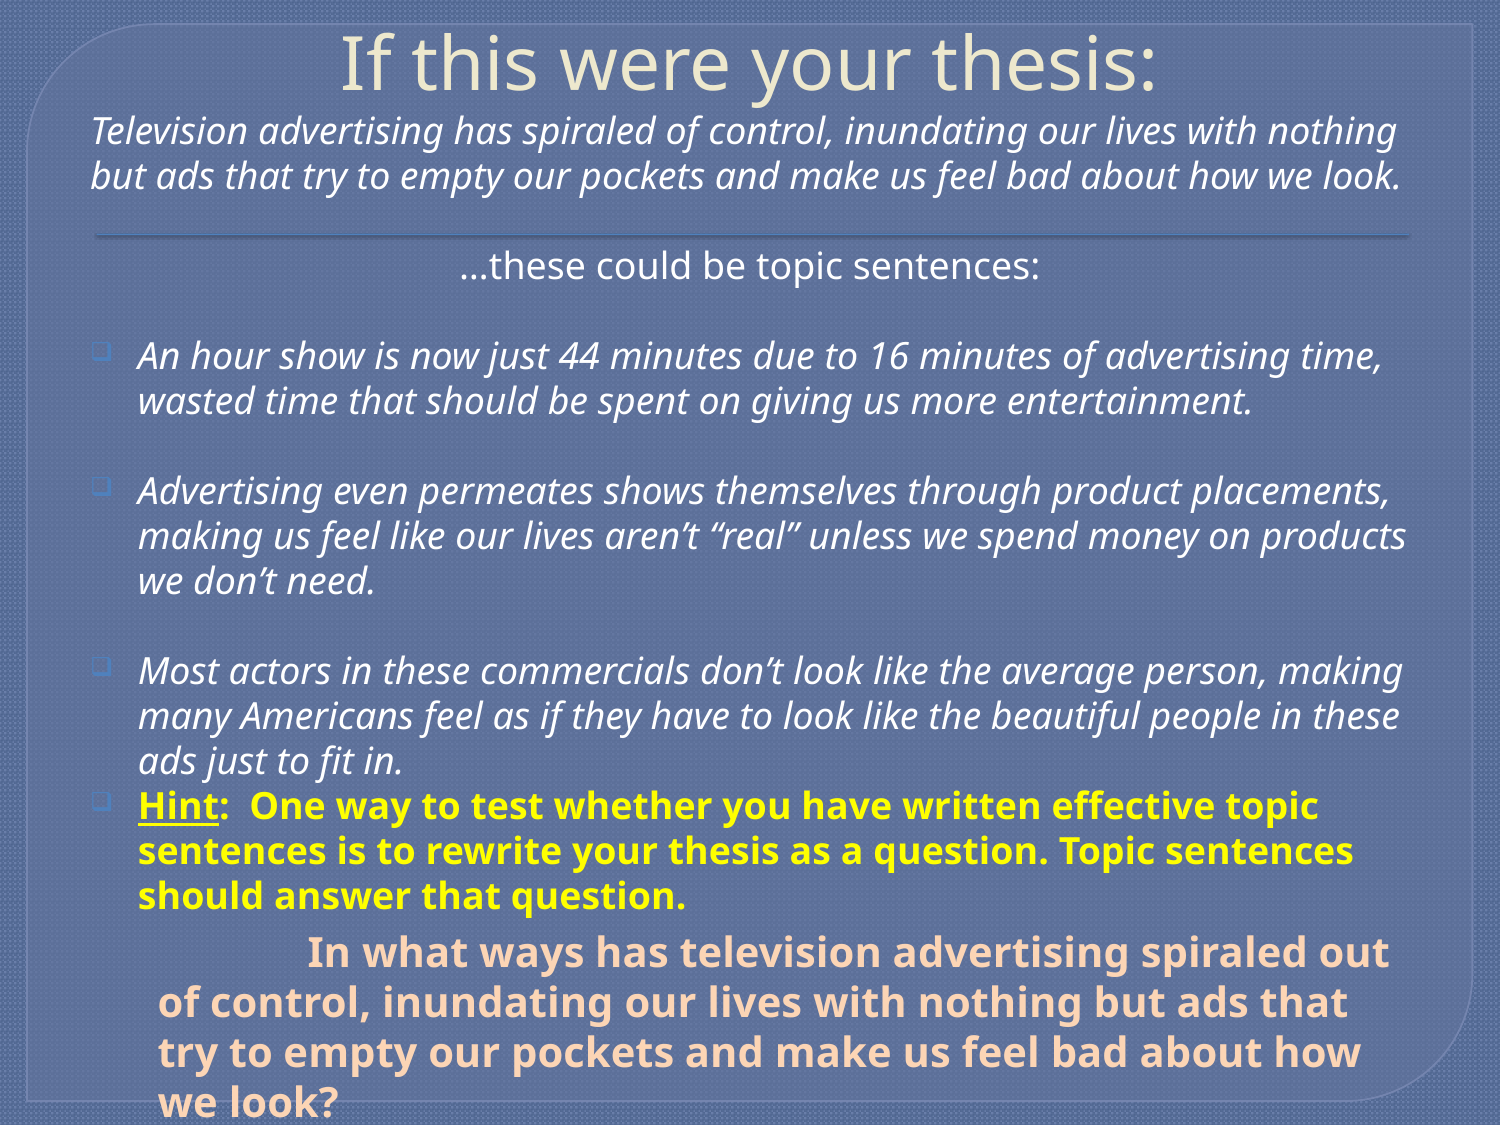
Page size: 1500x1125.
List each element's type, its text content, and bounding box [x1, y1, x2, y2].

list Television advertising has spiraled of control, inundating our lives with nothing but ads that try to empty our pockets and make us feel bad about how we look. …these could be topic sentences: An hour show is now just 44 minutes due to 16 minutes of advertising time, wasted time that should be spent on giving us more entertainment. Advertising even permeates shows themselves through product placements, making us feel like our lives aren’t “real” unless we spend money on products we don’t need. Most actors in these commercials don’t look like the average person, making many Americans feel as if they have to look like the beautiful people in these ads just to fit in. Hint: One way to test whether you have written effective topic sentences is to rewrite your thesis as a question. Topic sentences should answer that question. In what ways has television advertising spiraled out of control, inundating our lives with nothing but ads that try to empty our pockets and make us feel bad about how we look? [74, 99, 1426, 1076]
title If this were your thesis: [75, 41, 1425, 99]
